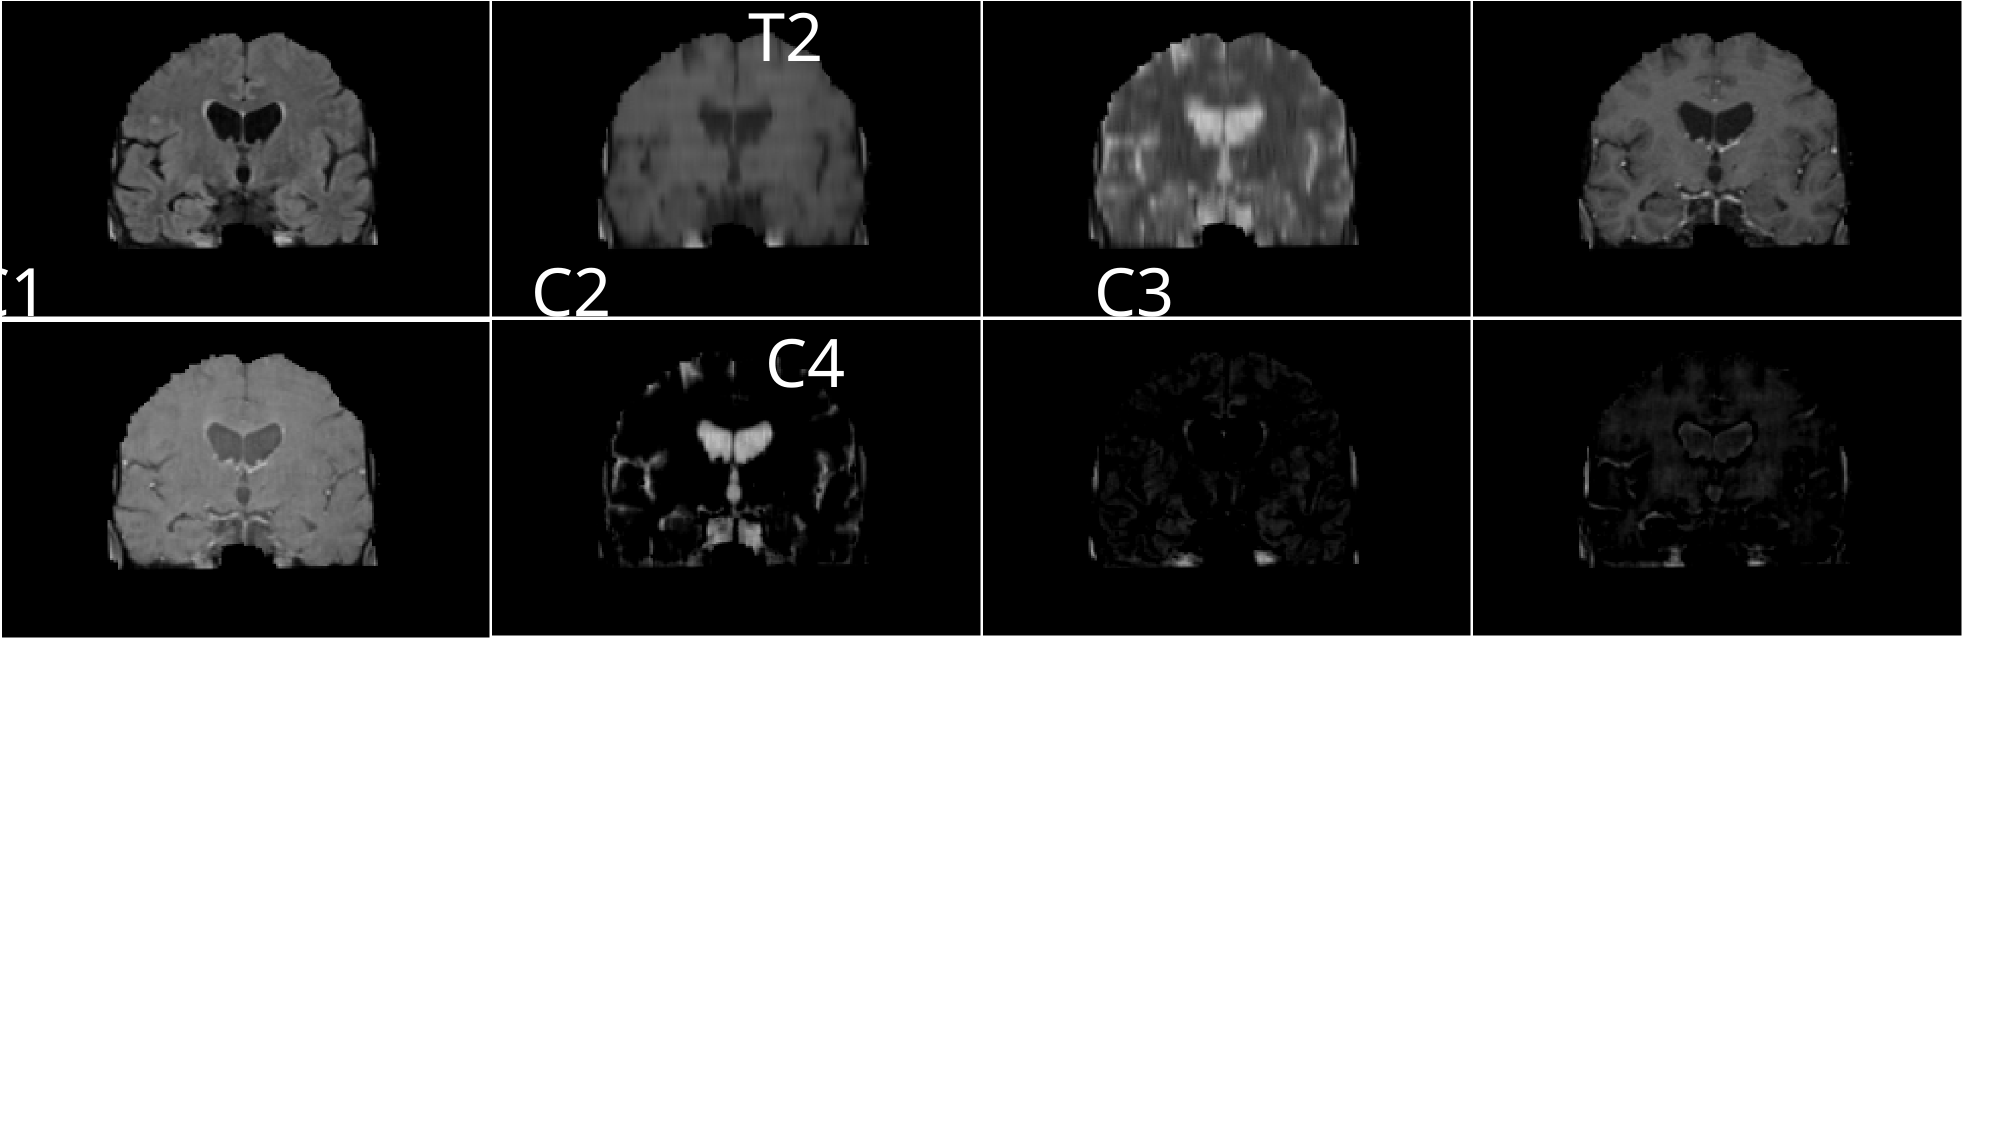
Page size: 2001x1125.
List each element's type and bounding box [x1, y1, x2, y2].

picture [0, 0, 1963, 639]
